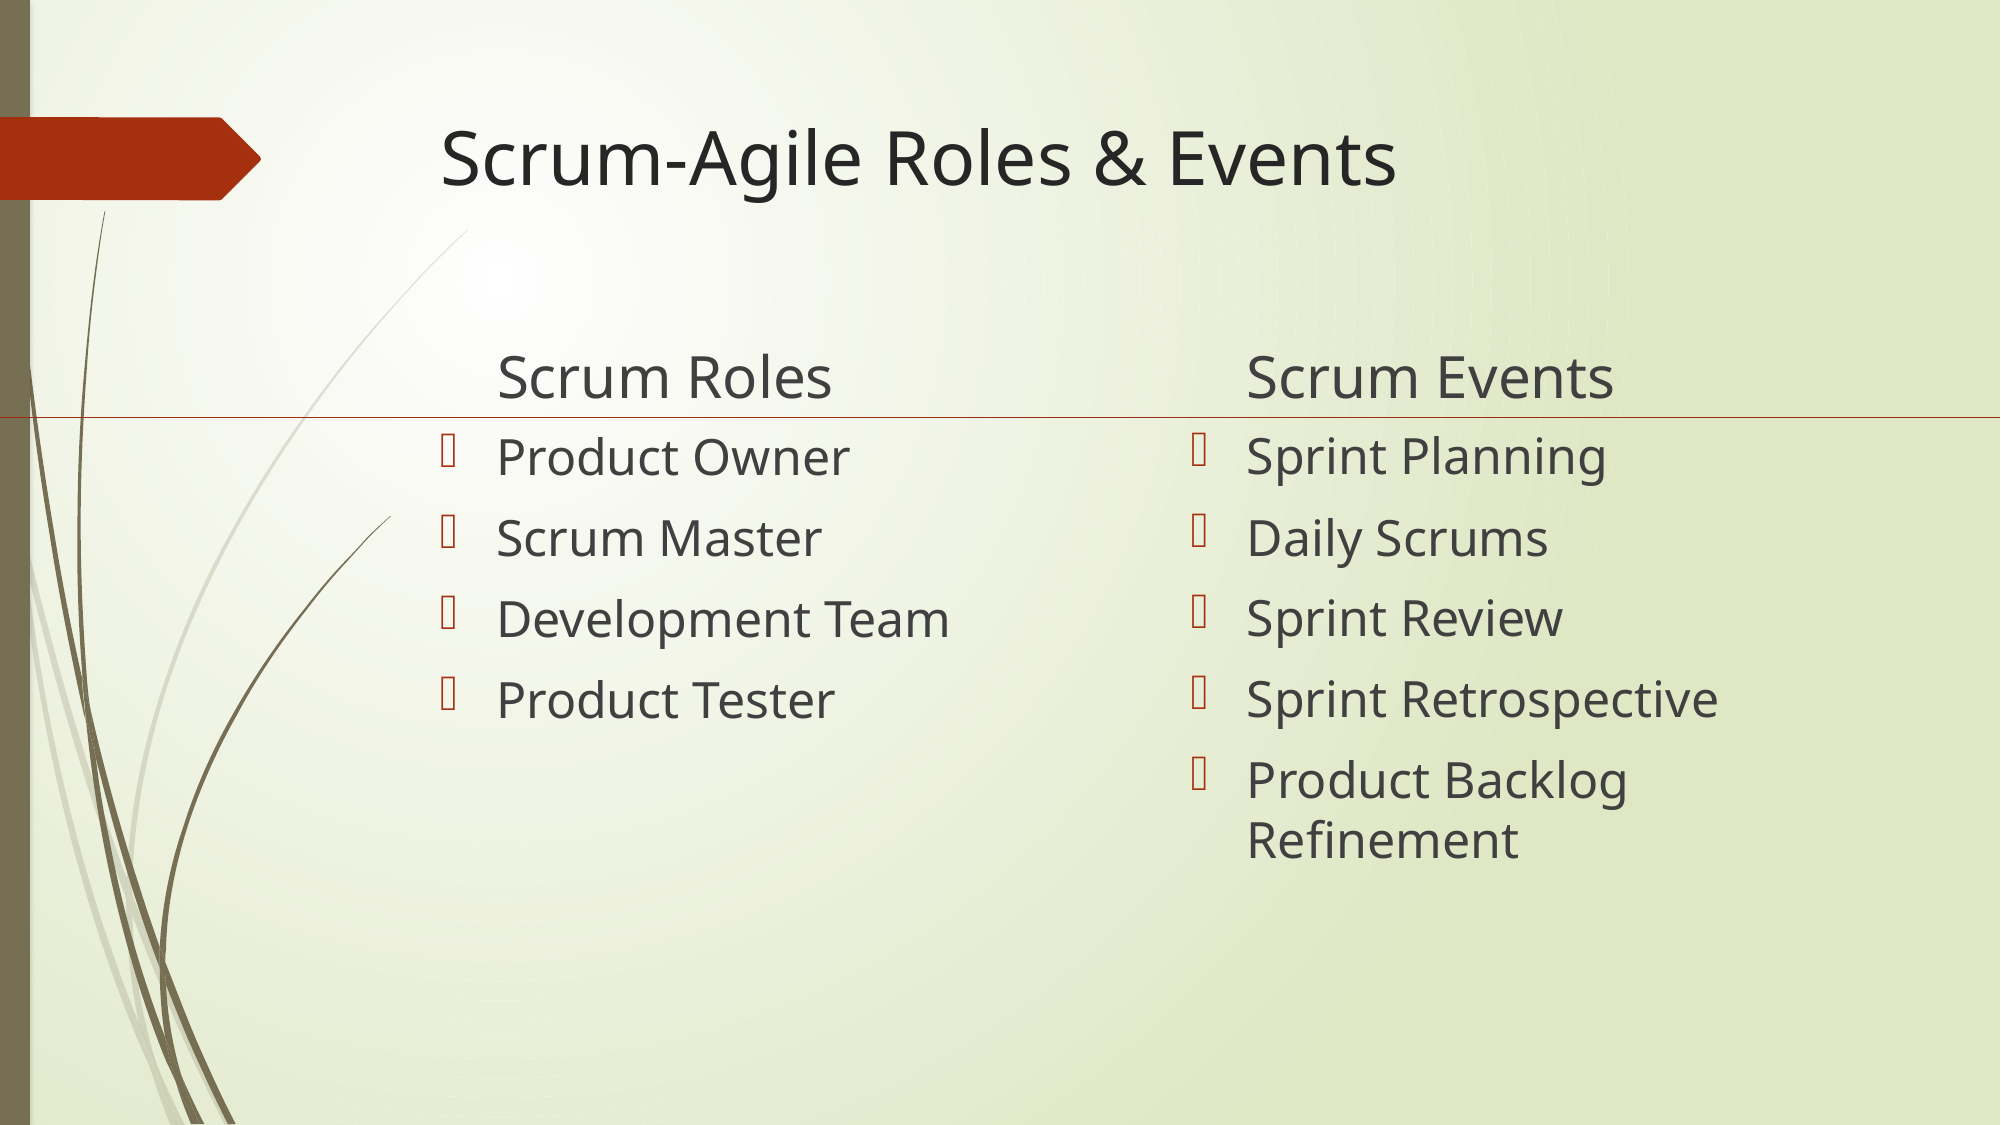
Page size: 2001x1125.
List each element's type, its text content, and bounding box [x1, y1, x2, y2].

list Sprint Planning Daily Scrums Sprint Review Sprint Retrospective Product Backlog Refinement [1175, 427, 1888, 968]
list Scrum Roles [482, 323, 1138, 417]
list Product Owner Scrum Master Development Team Product Tester [424, 427, 1138, 969]
title Scrum-Agile Roles & Events [425, 102, 1888, 313]
list Scrum Events [1231, 323, 1888, 417]
